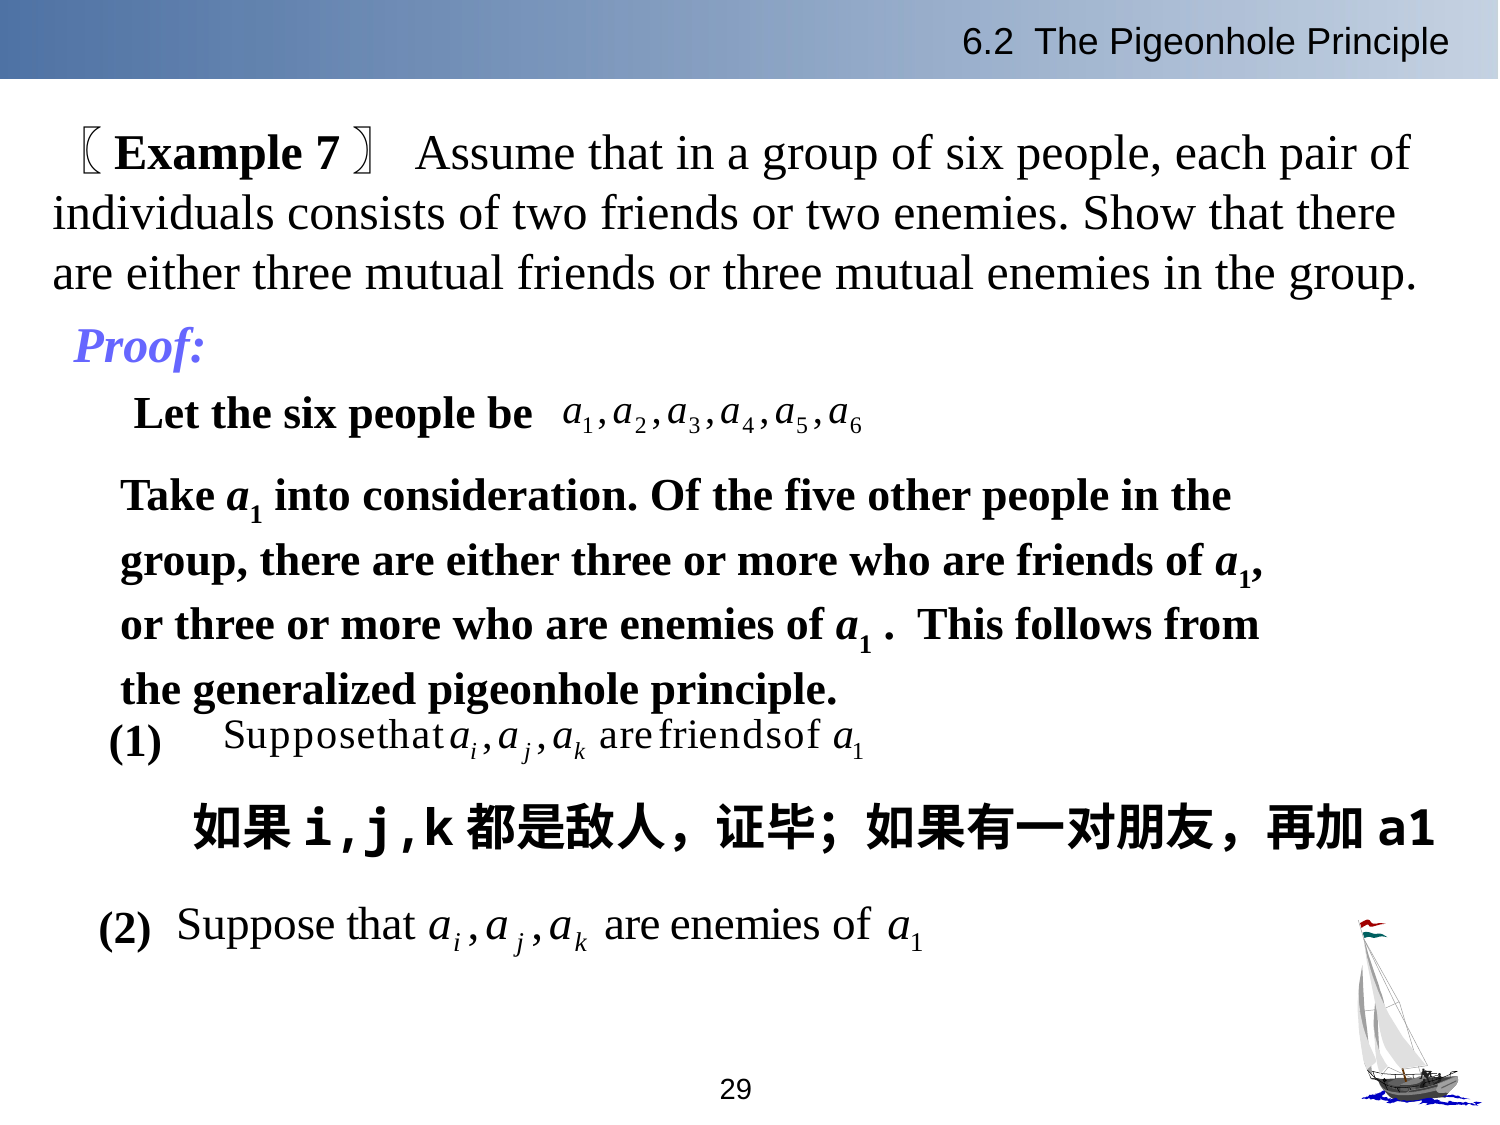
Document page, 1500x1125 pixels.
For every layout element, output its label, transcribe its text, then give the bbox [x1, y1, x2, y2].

text_box Take a1 into consideration. Of the five other people in the group, there are either three or more who are friends of a1, or three or more who are enemies of a1 . This follows from the generalized pigeonhole principle. [105, 456, 1293, 722]
text_box 如果i,j,k都是敌人，证毕；如果有一对朋友，再加a1 [177, 788, 1454, 864]
picture [0, 0, 1500, 79]
text_box 6.2 The Pigeonhole Principle [900, 9, 1475, 70]
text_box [118, 374, 1307, 446]
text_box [93, 702, 1282, 774]
text_box Proof: [58, 304, 1421, 380]
slide_number 29 [666, 1049, 768, 1125]
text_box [83, 889, 1272, 968]
text_box 〖Example 7〗Assume that in a group of six people, each pair of individuals consists of two friends or two enemies. Show that there are either three mutual friends or three mutual enemies in the group. [37, 112, 1450, 308]
